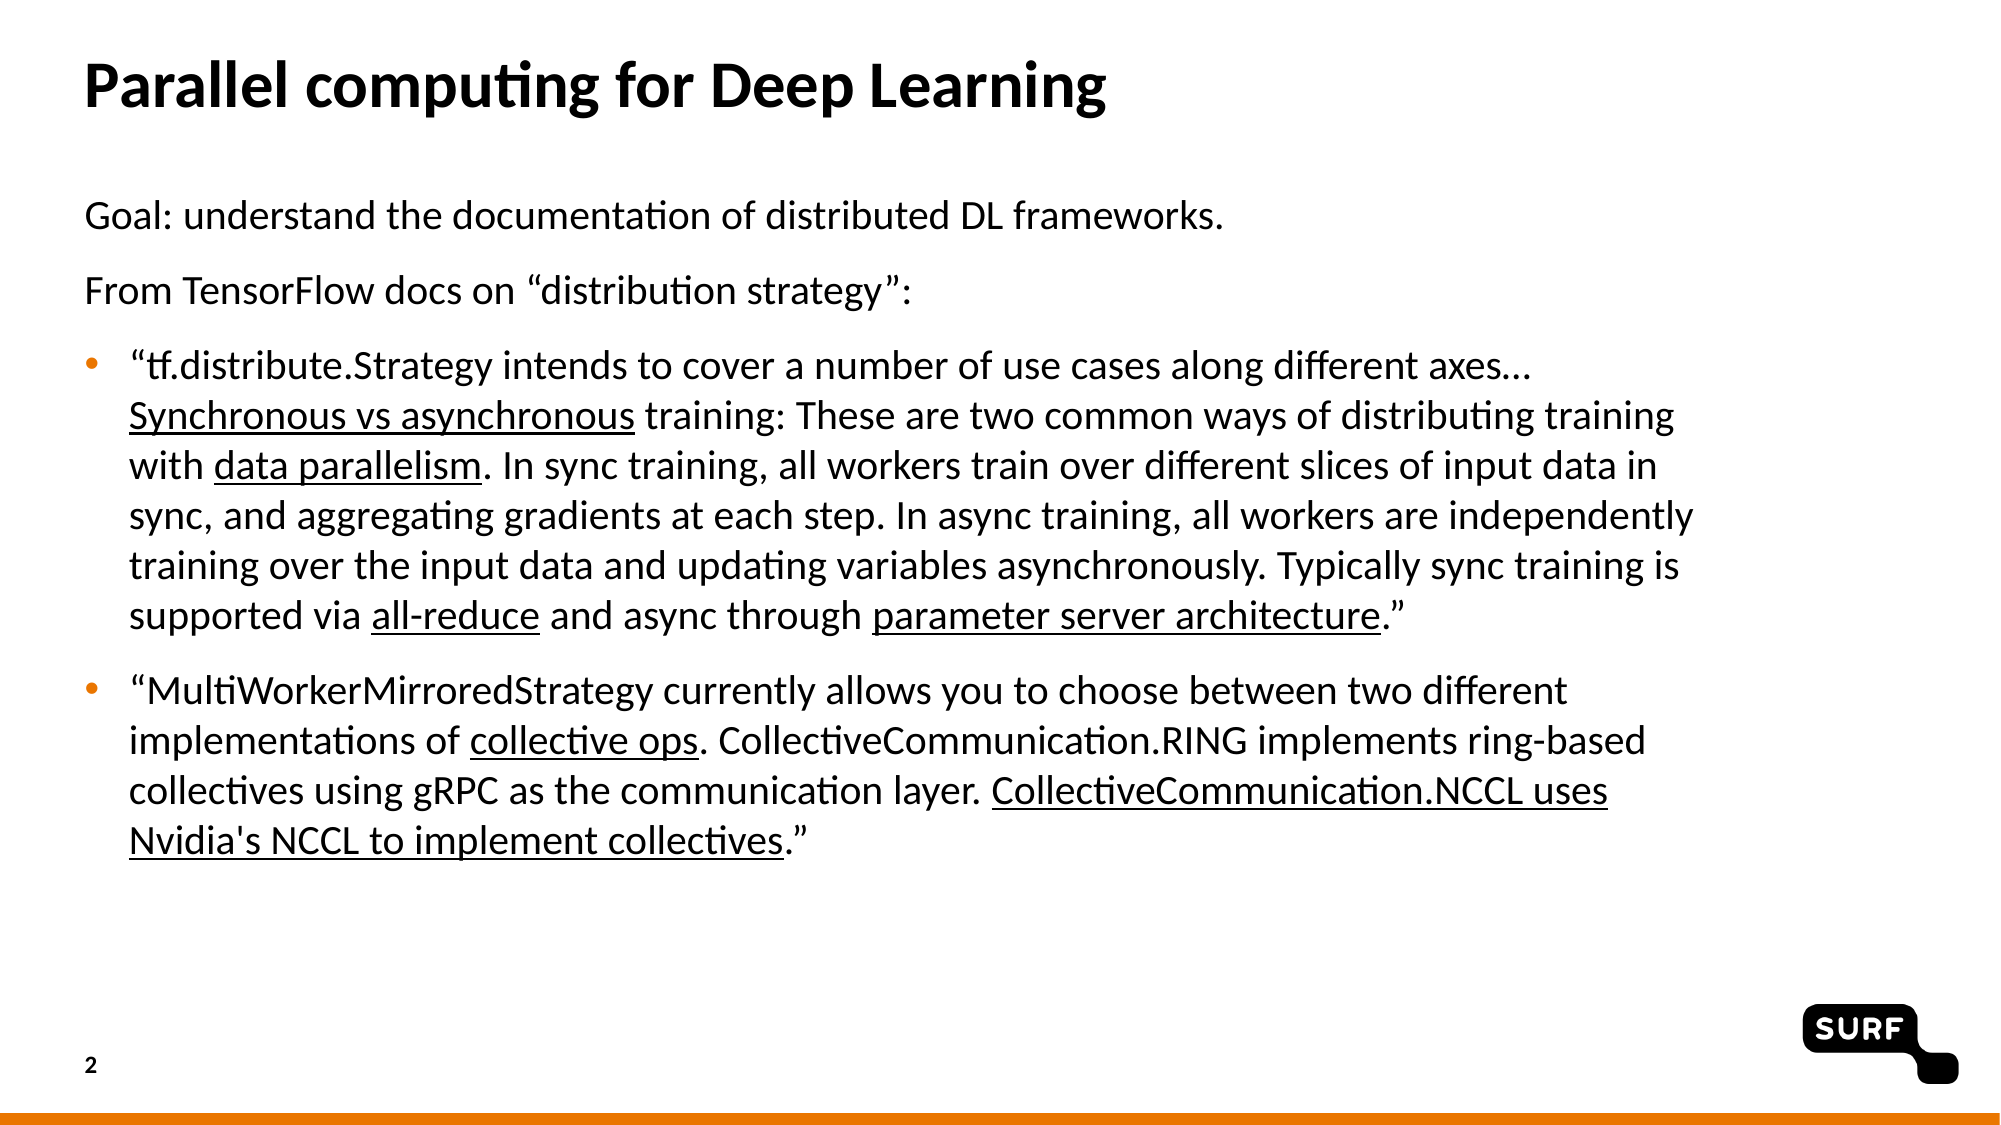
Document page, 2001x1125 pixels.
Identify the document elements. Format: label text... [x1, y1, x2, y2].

title Parallel computing for Deep Learning [85, 44, 1914, 144]
list Goal: understand the documentation of distributed DL frameworks. From TensorFlow docs on “distribution strategy”: “tf.distribute.Strategy intends to cover a number of use cases along different axes… Synchronous vs asynchronous training: These are two common ways of distributing training with data parallelism. In sync training, all workers train over different slices of input data in sync, and aggregating gradients at each step. In async training, all workers are independently training over the input data and updating variables asynchronously. Typically sync training is supported via all-reduce and async through parameter server architecture.” “MultiWorkerMirroredStrategy currently allows you to choose between two different implementations of collective ops. CollectiveCommunication.RING implements ring-based collectives using gRPC as the communication layer. CollectiveCommunication.NCCL uses Nvidia's NCCL to implement collectives.” [84, 187, 1706, 919]
slide_number 2 [84, 1045, 149, 1082]
picture [1802, 1004, 1959, 1084]
